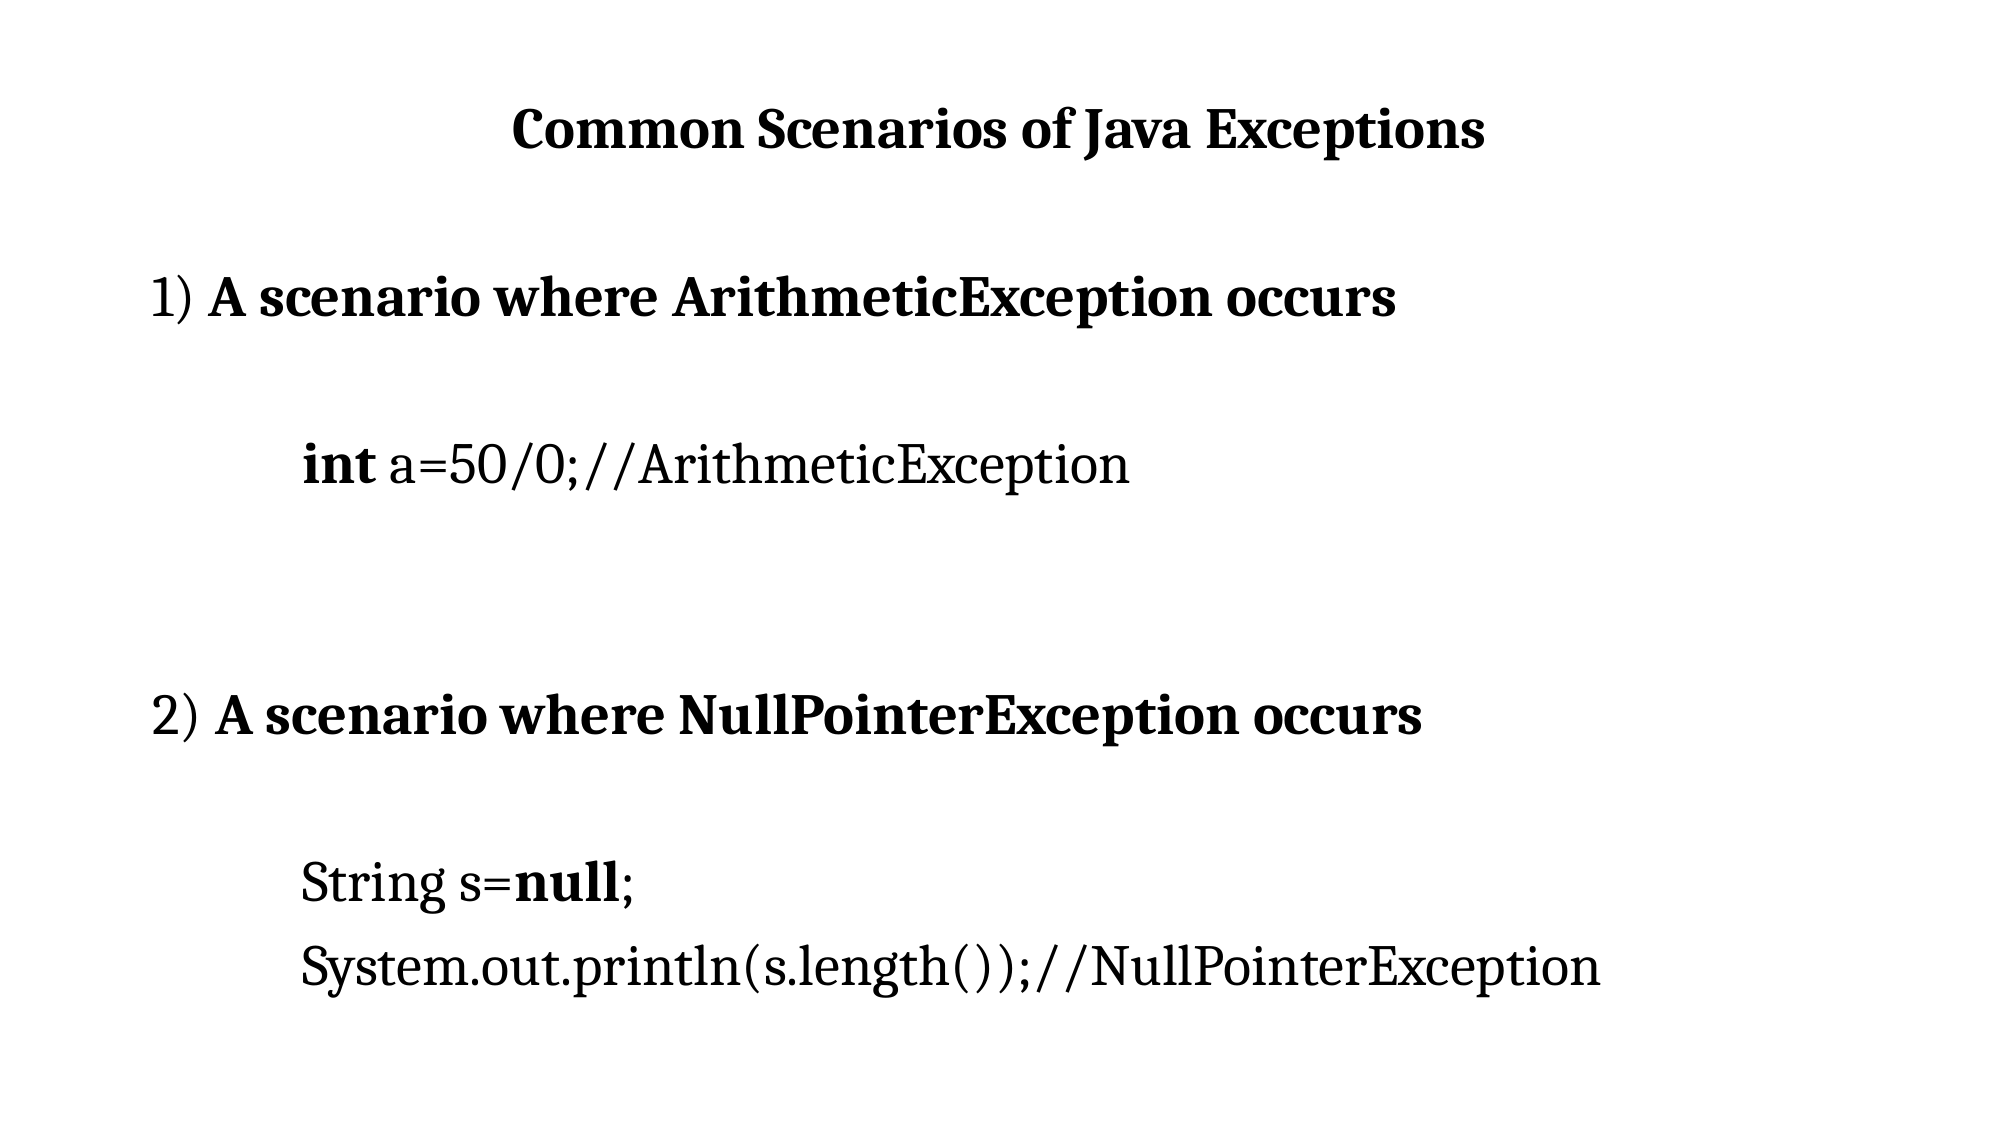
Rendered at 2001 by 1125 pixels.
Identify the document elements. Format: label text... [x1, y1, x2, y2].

list Common Scenarios of Java Exceptions 1) A scenario where ArithmeticException occurs int a=50/0;//ArithmeticException 2) A scenario where NullPointerException occurs String s=null; System.out.println(s.length());//NullPointerException [137, 90, 1863, 1057]
